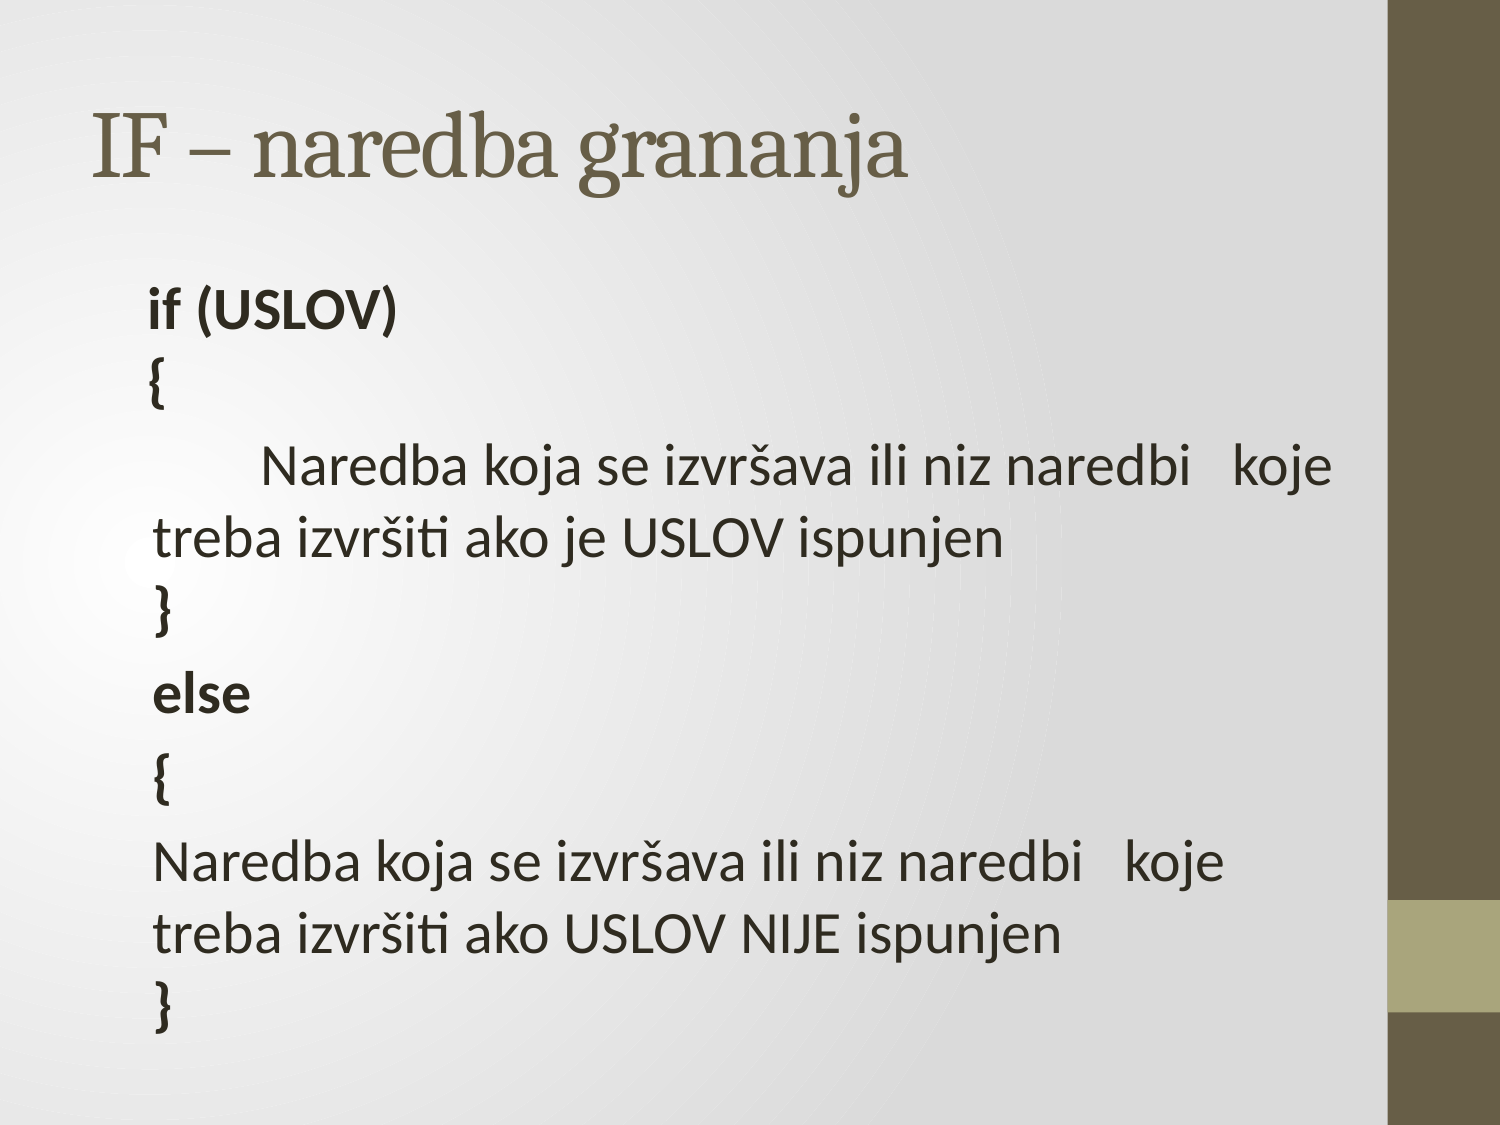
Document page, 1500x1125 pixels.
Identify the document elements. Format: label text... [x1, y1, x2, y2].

title IF – naredba grananja [75, 45, 1325, 233]
list if (USLOV) { Naredba koja se izvršava ili niz naredbi koje treba izvršiti ako je USLOV ispunjen } else { Naredba koja se izvršava ili niz naredbi koje treba izvršiti ako USLOV NIJE ispunjen } [75, 262, 1363, 1050]
